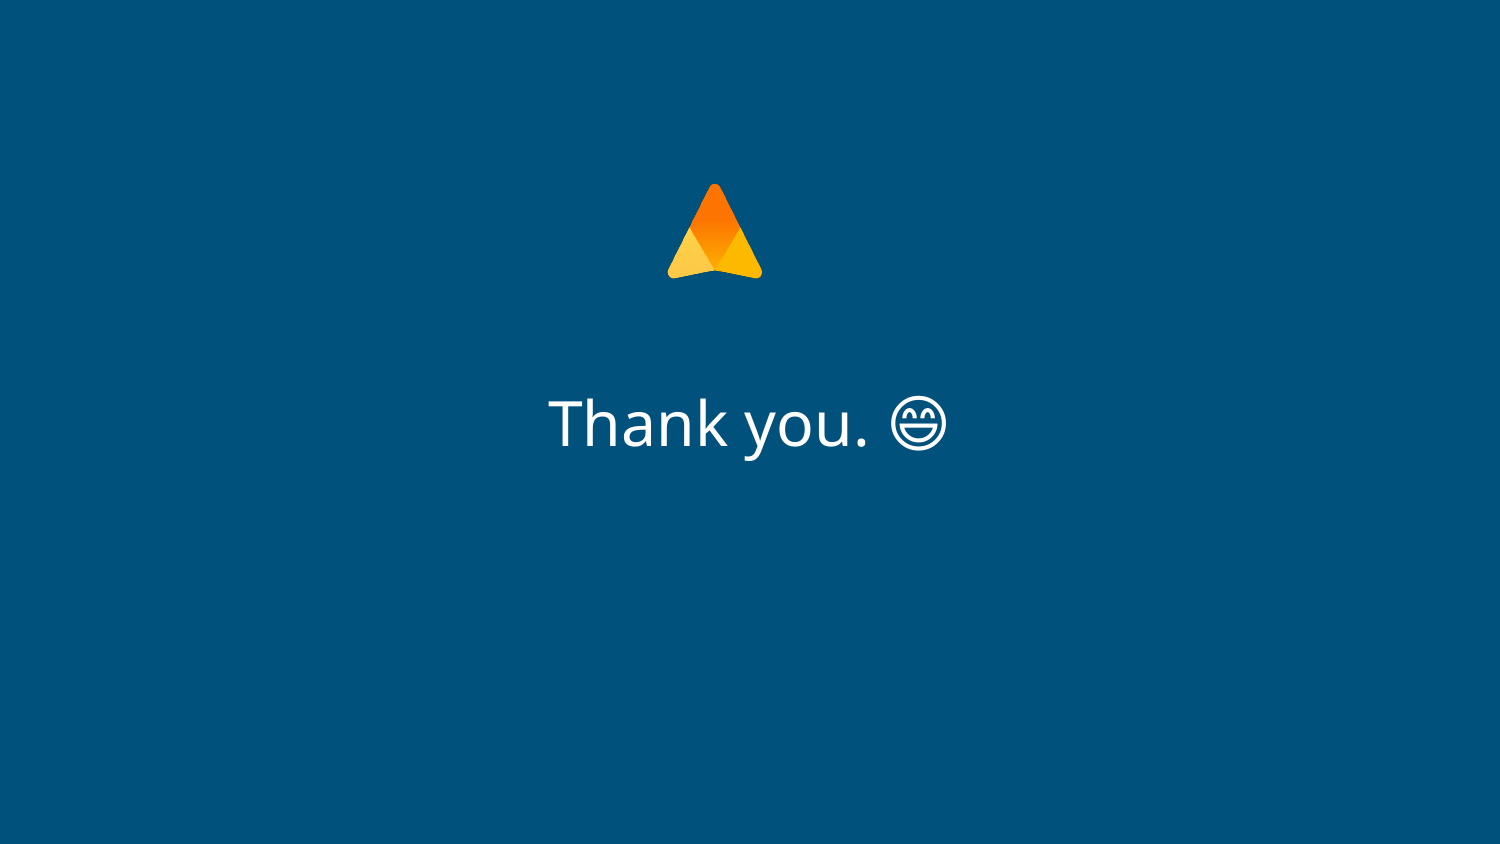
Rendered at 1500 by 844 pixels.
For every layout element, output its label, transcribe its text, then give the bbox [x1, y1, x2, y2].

title Thank you. 😄 [86, 362, 1413, 482]
picture [668, 185, 761, 278]
